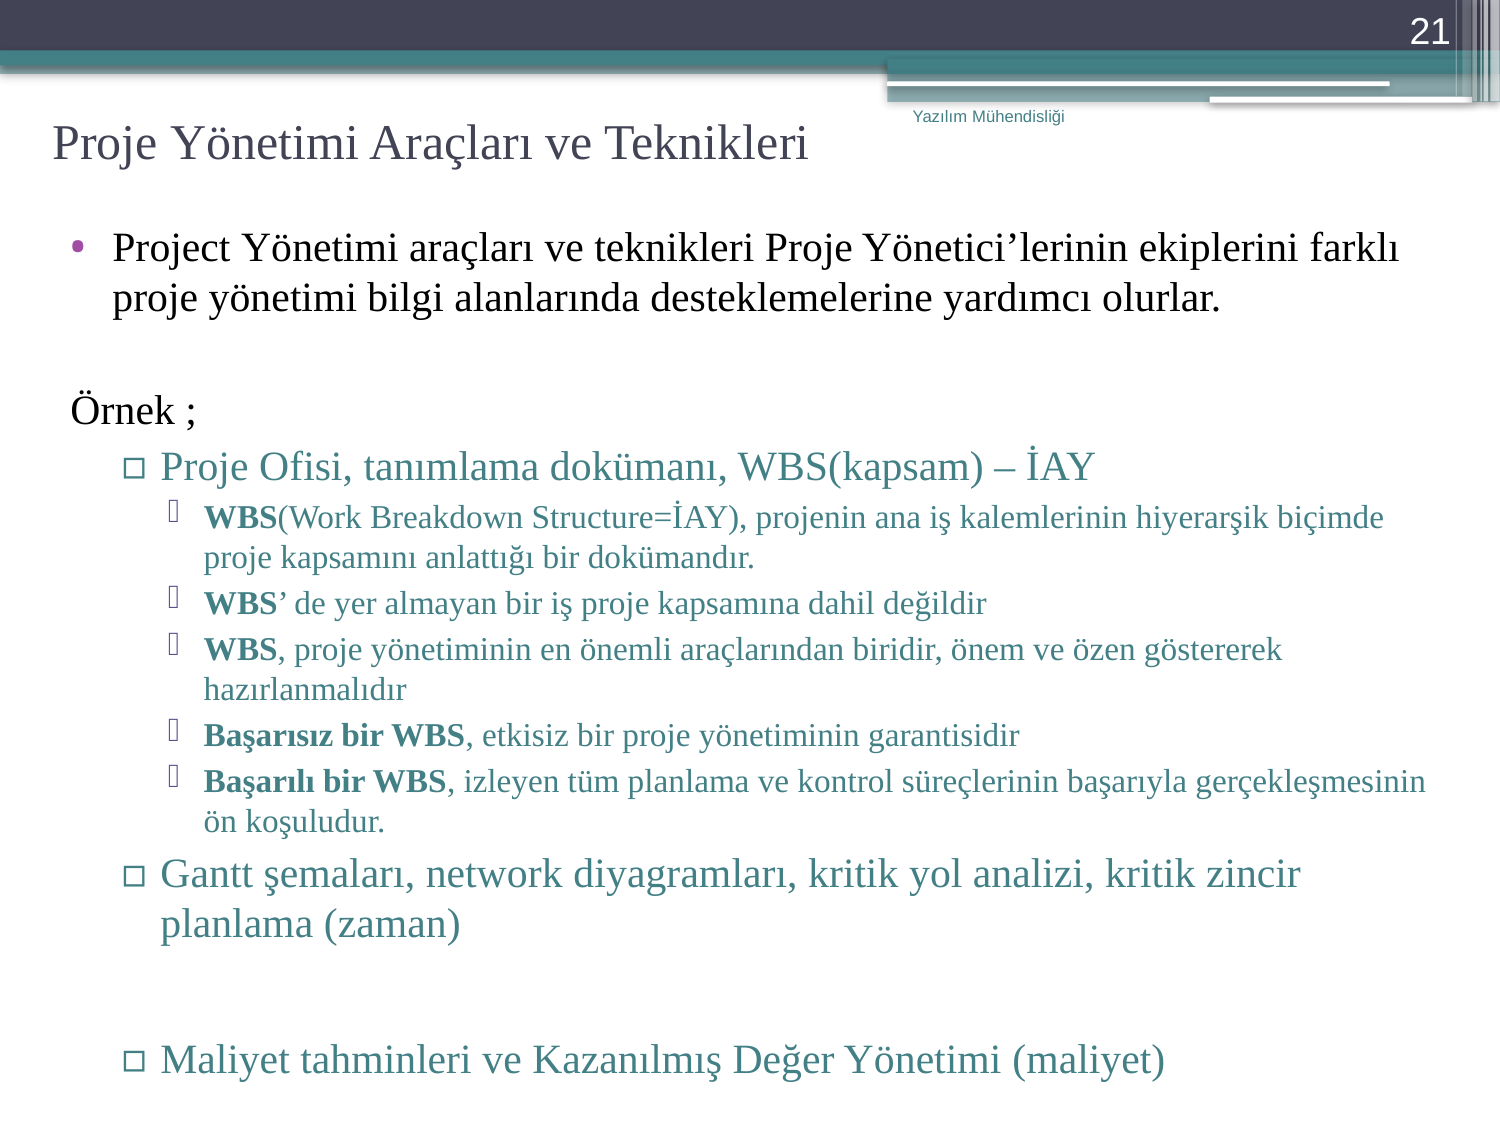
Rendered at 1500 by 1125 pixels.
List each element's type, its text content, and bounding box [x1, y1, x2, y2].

title Proje Yönetimi Araçları ve Teknikleri [37, 51, 1388, 212]
footer Yazılım Mühendisliği [862, 100, 1080, 176]
slide_number 21 [1340, 0, 1466, 61]
list Project Yönetimi araçları ve teknikleri Proje Yönetici’lerinin ekiplerini farklı proje yönetimi bilgi alanlarında desteklemelerine yardımcı olurlar. Örnek ; Proje Ofisi, tanımlama dokümanı, WBS(kapsam) – İAY WBS(Work Breakdown Structure=İAY), projenin ana iş kalemlerinin hiyerarşik biçimde proje kapsamını anlattığı bir dokümandır. WBS’ de yer almayan bir iş proje kapsamına dahil değildir WBS, proje yönetiminin en önemli araçlarından biridir, önem ve özen göstererek hazırlanmalıdır Başarısız bir WBS, etkisiz bir proje yönetiminin garantisidir Başarılı bir WBS, izleyen tüm planlama ve kontrol süreçlerinin başarıyla gerçekleşmesinin ön koşuludur. Gantt şemaları, network diyagramları, kritik yol analizi, kritik zincir planlama (zaman) Maliyet tahminleri ve Kazanılmış Değer Yönetimi (maliyet) [37, 212, 1463, 1101]
